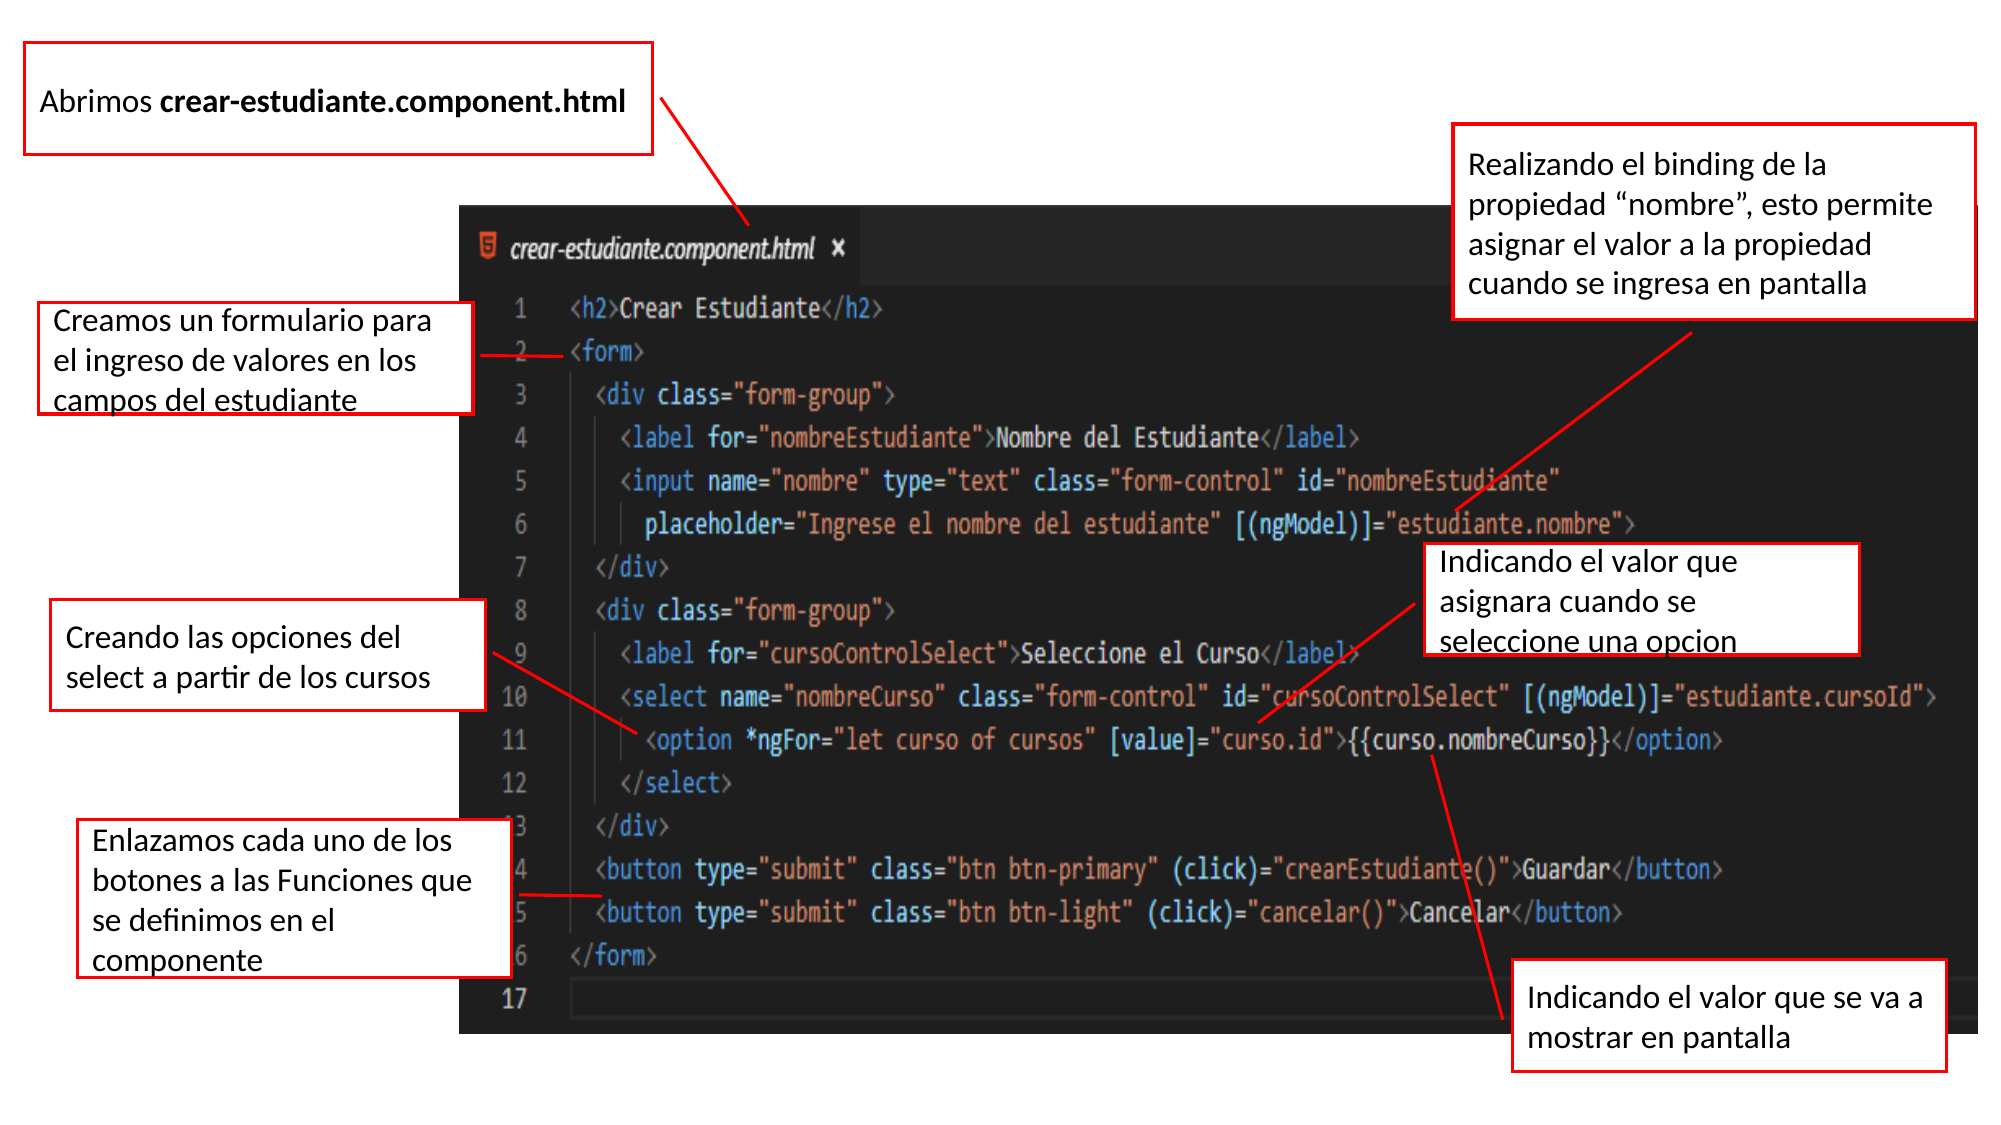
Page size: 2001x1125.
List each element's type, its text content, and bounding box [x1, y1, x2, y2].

text_box Abrimos crear-estudiante.component.html [659, 97, 736, 205]
text_box Enlazamos cada uno de los botones a las Funciones que se definimos en el componente [76, 819, 459, 978]
text_box Indicando el valor que se va a mostrar en pantalla [1511, 1034, 1948, 1072]
text_box Realizando el binding de la propiedad “nombre”, esto permite asignar el valor a la propiedad cuando se ingresa en pantalla [1452, 123, 1977, 205]
picture [459, 205, 1978, 1034]
text_box Creando las opciones del select a partir de los cursos [50, 598, 459, 712]
text_box Creamos un formulario para el ingreso de valores en los campos del estudiante [37, 301, 459, 415]
text_box Abrimos crear-estudiante.component.html [23, 42, 653, 156]
